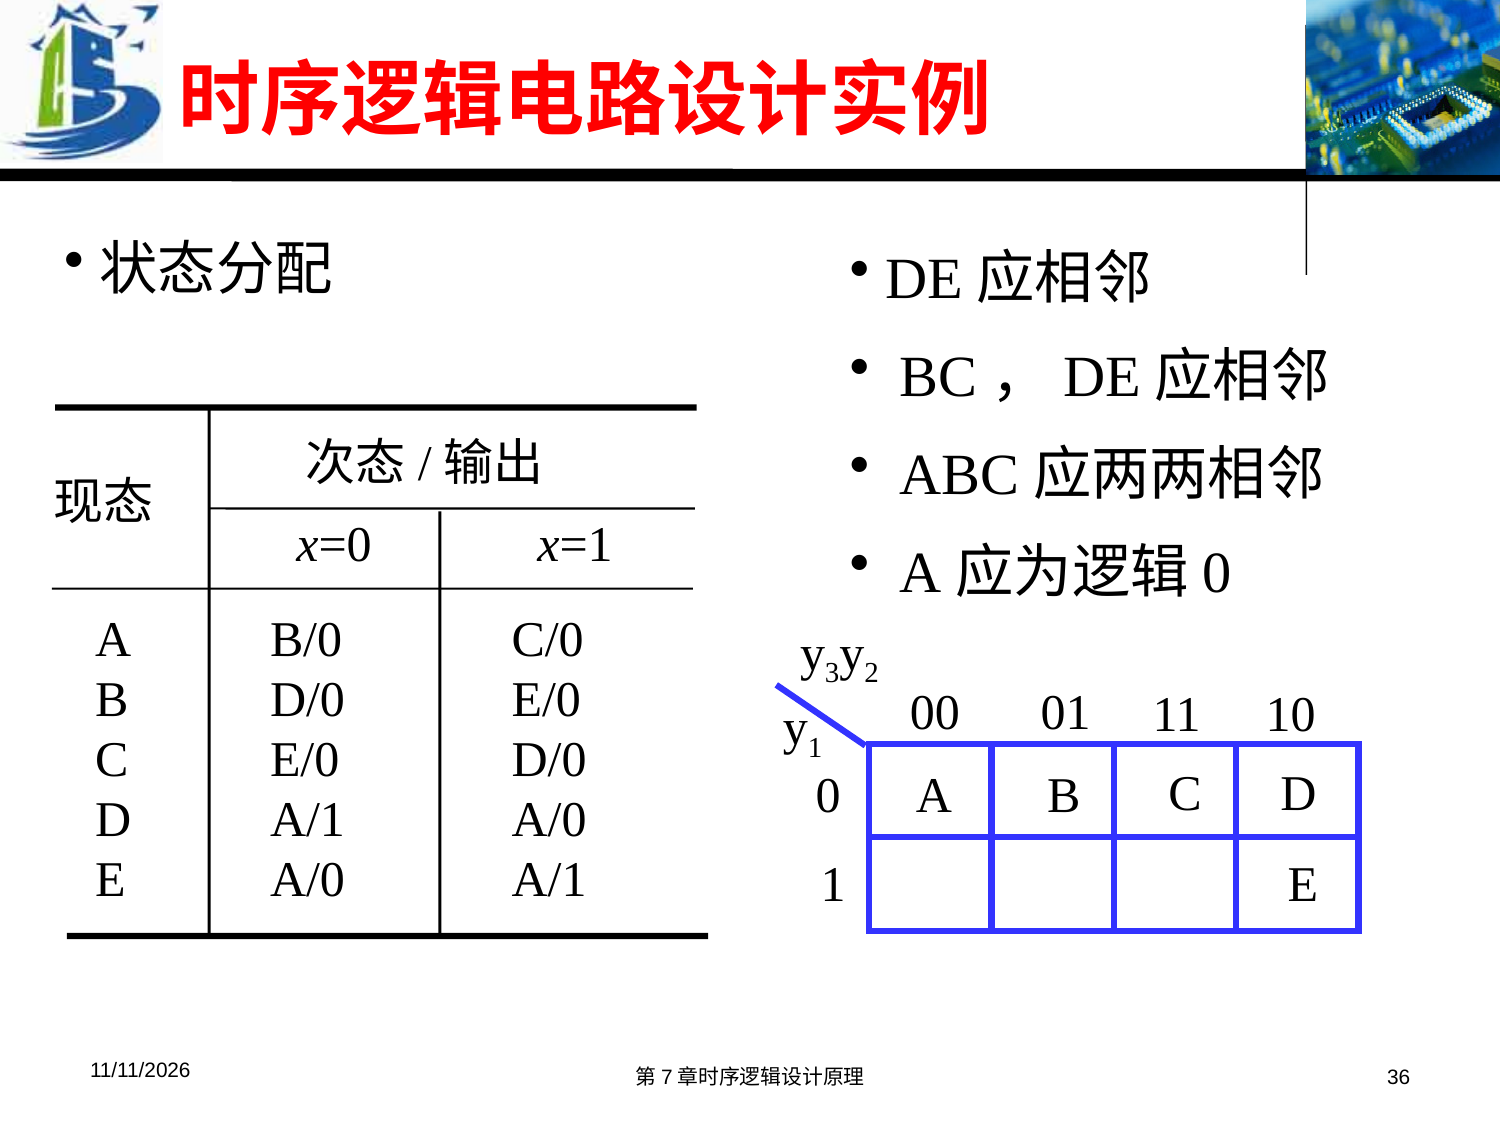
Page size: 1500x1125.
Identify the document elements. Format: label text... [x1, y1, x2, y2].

footer 第7章时序逻辑设计原理 [512, 1055, 988, 1101]
title 时序逻辑电路设计实例 [163, 30, 1298, 153]
text_box DE应相邻 BC，DE应相邻 ABC应两两相邻 A应为逻辑0 [834, 205, 1345, 611]
text_box 状态分配 [49, 224, 348, 309]
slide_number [74, 1048, 426, 1101]
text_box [37, 407, 709, 939]
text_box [766, 612, 1359, 932]
picture [0, 0, 163, 163]
picture [1306, 0, 1500, 175]
slide_number 36 [1074, 1055, 1426, 1101]
